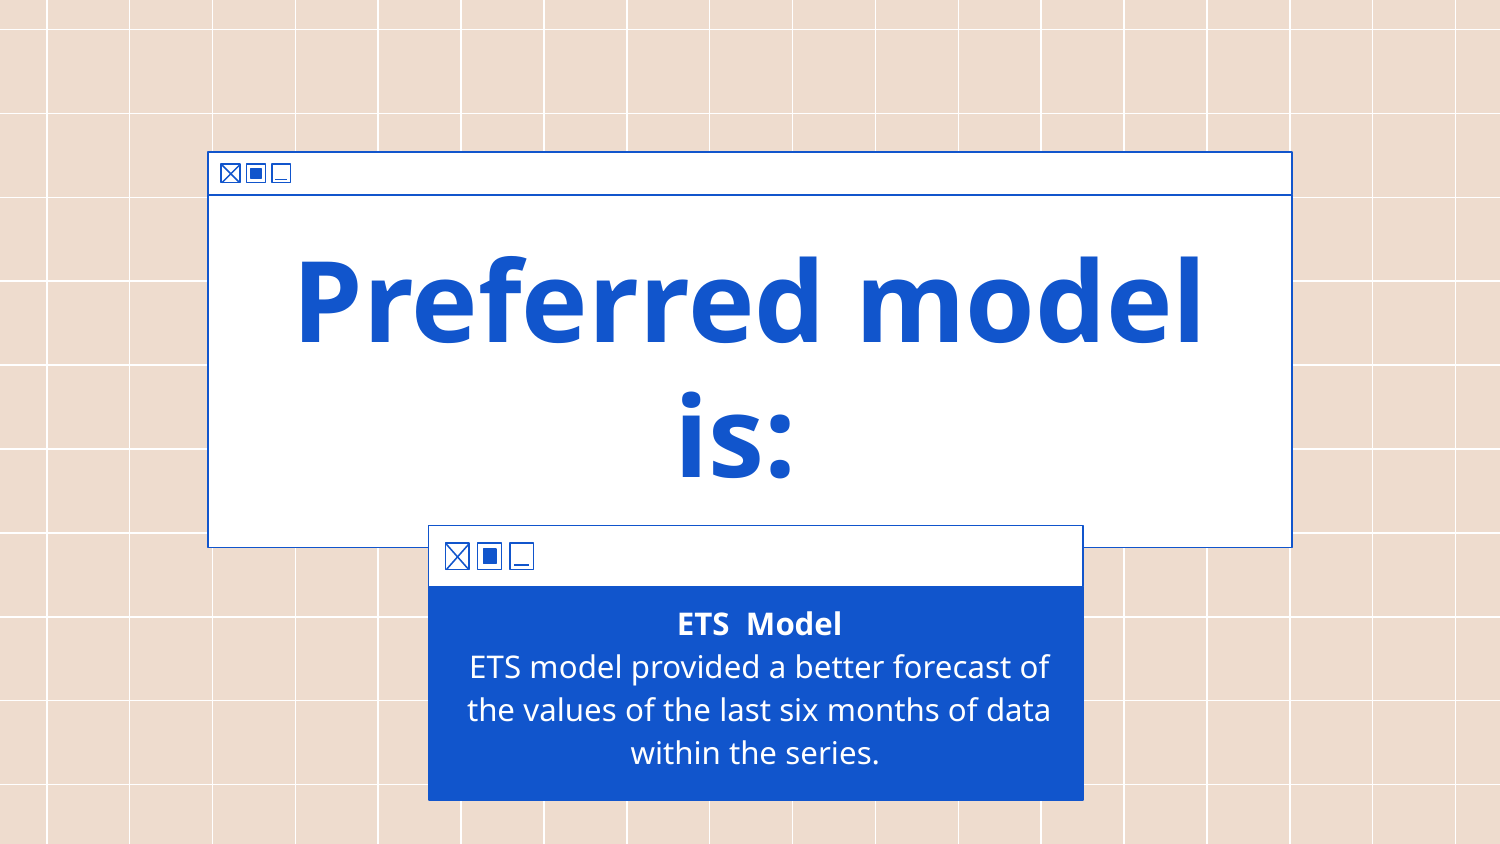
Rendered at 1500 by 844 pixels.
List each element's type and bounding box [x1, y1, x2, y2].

text_box [428, 525, 1084, 801]
text_box [207, 151, 1293, 548]
